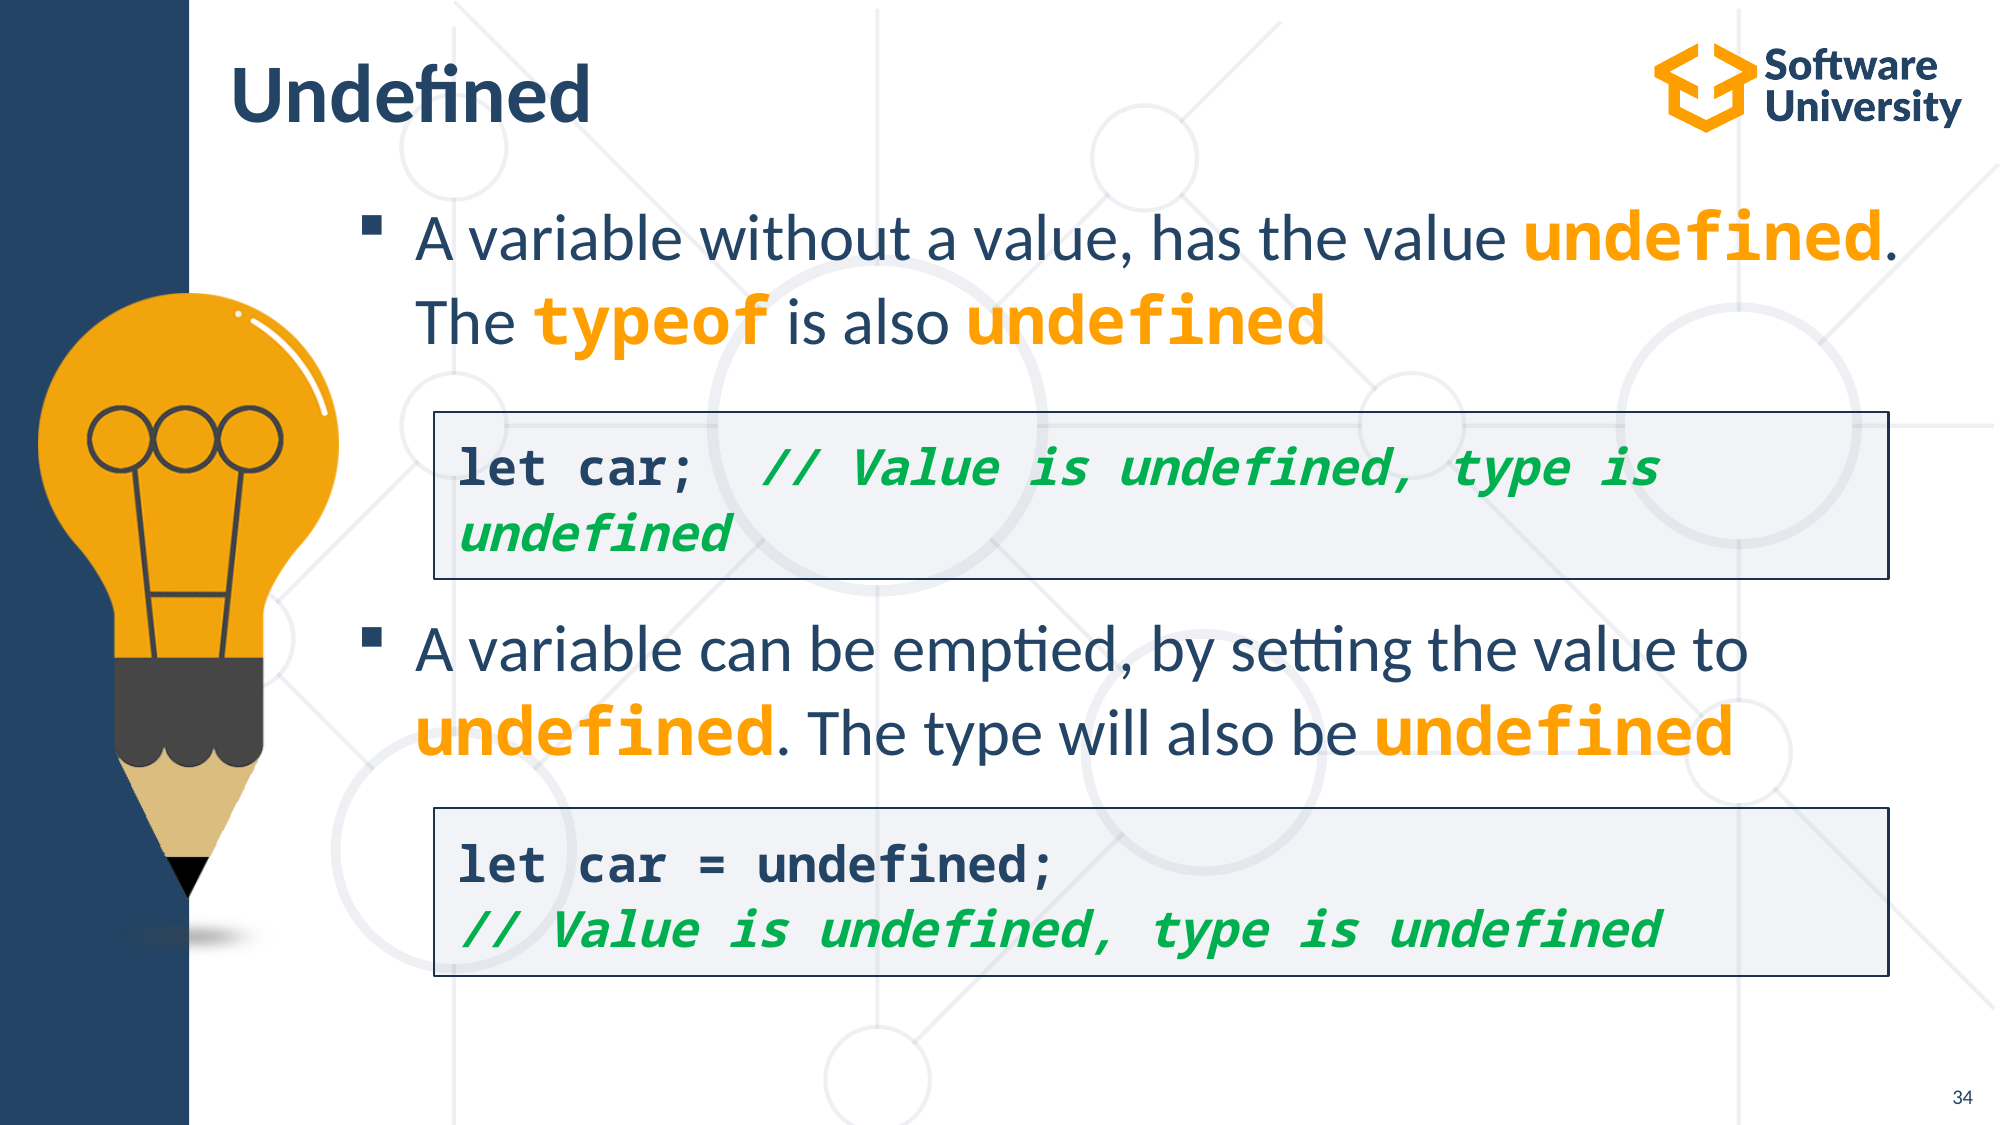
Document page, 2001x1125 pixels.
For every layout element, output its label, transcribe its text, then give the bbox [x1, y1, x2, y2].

title Undefined [212, 16, 1628, 162]
picture [38, 293, 338, 961]
picture [1641, 31, 1973, 145]
text_box let car; // Value is undefined, type is undefined [433, 411, 1889, 580]
text_box 34 [1927, 1067, 1989, 1117]
list A variable without a value, has the value undefined. The typeof is also undefined A variable can be emptied, by setting the value to undefined. The type will also be undefined [338, 183, 1968, 1107]
text_box let car = undefined; // Value is undefined, type is undefined [433, 808, 1889, 976]
